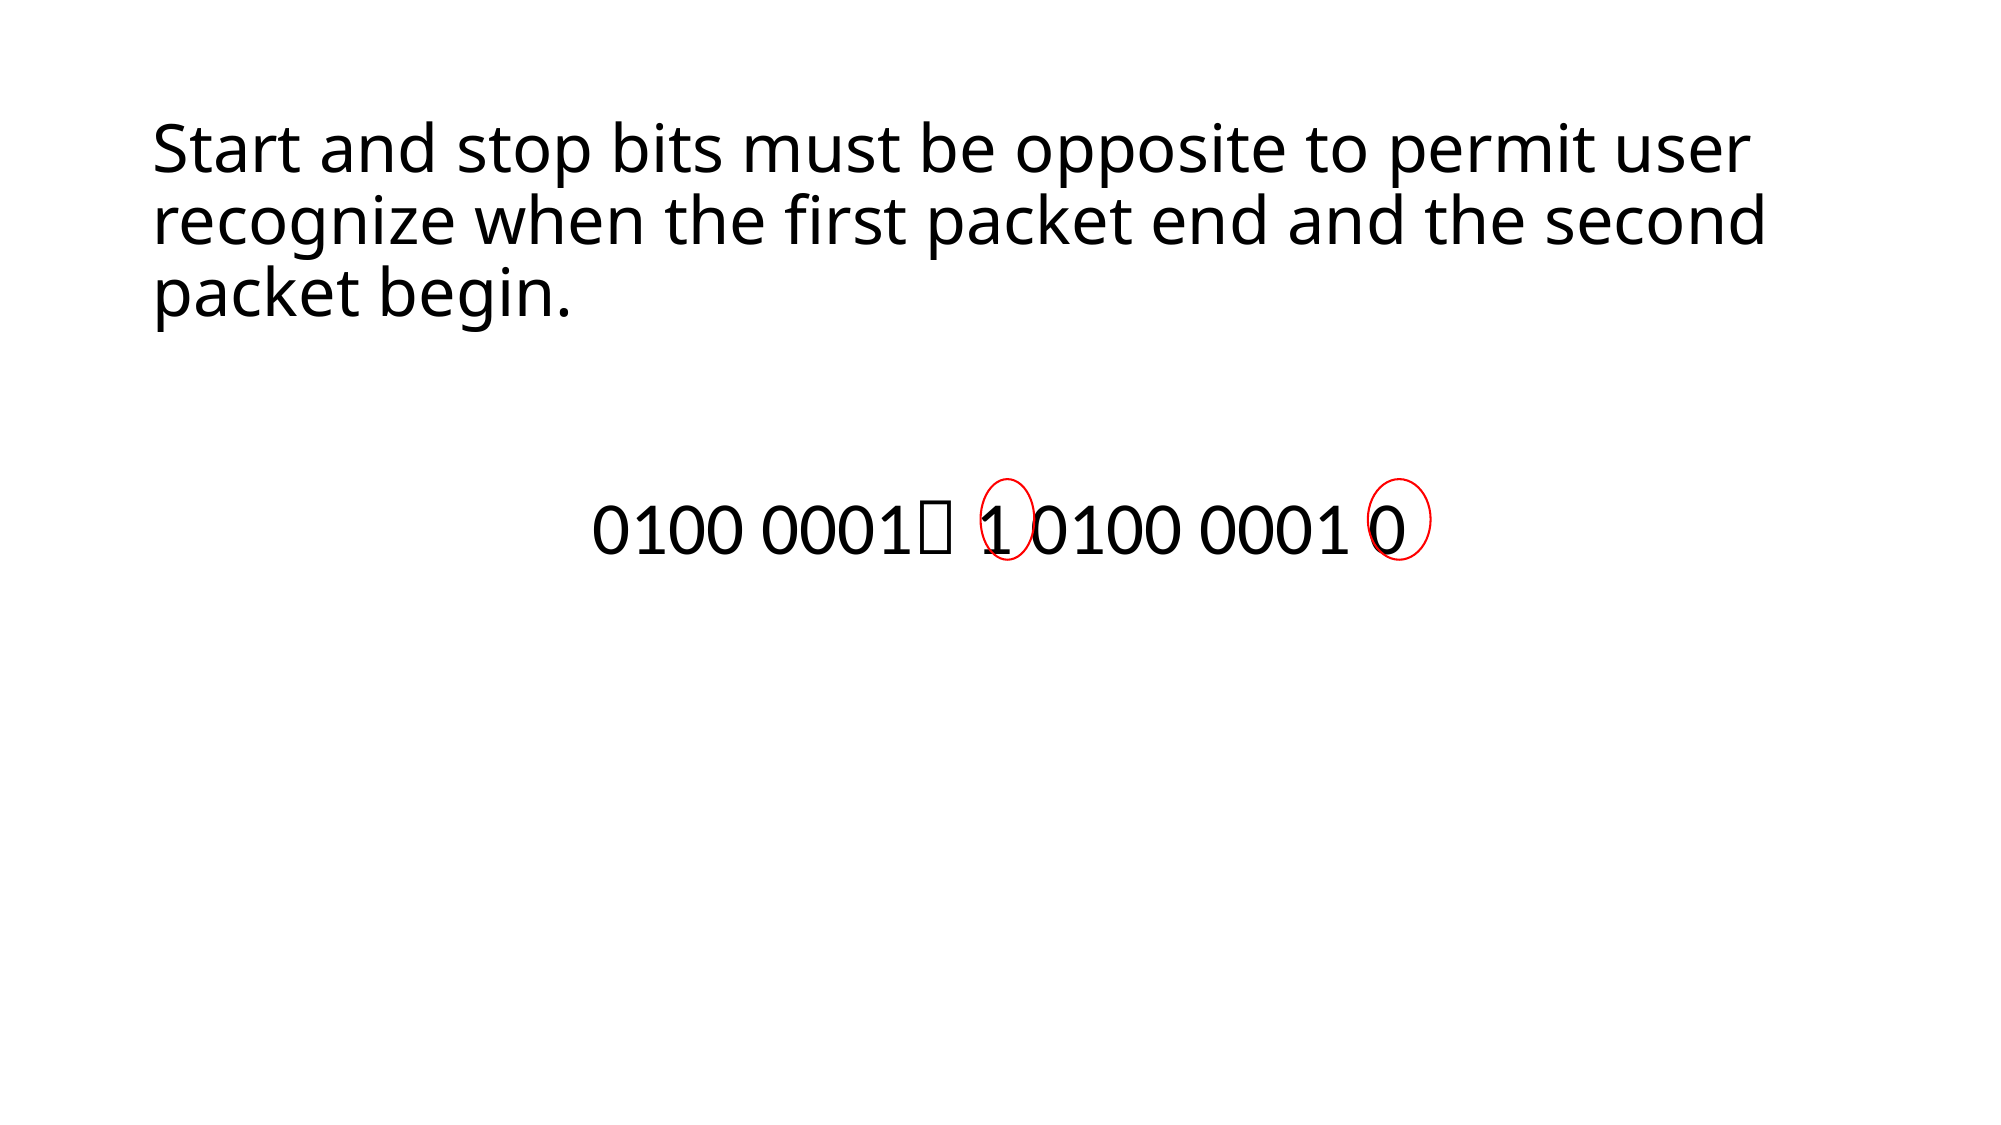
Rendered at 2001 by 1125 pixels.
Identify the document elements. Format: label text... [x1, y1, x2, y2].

text_box [979, 478, 1036, 561]
text_box [1366, 478, 1432, 561]
title Start and stop bits must be opposite to permit user recognize when the first packet end and the second packet begin. [137, 153, 1863, 371]
list 0100 0001 1 0100 0001 0 [137, 371, 1863, 1086]
